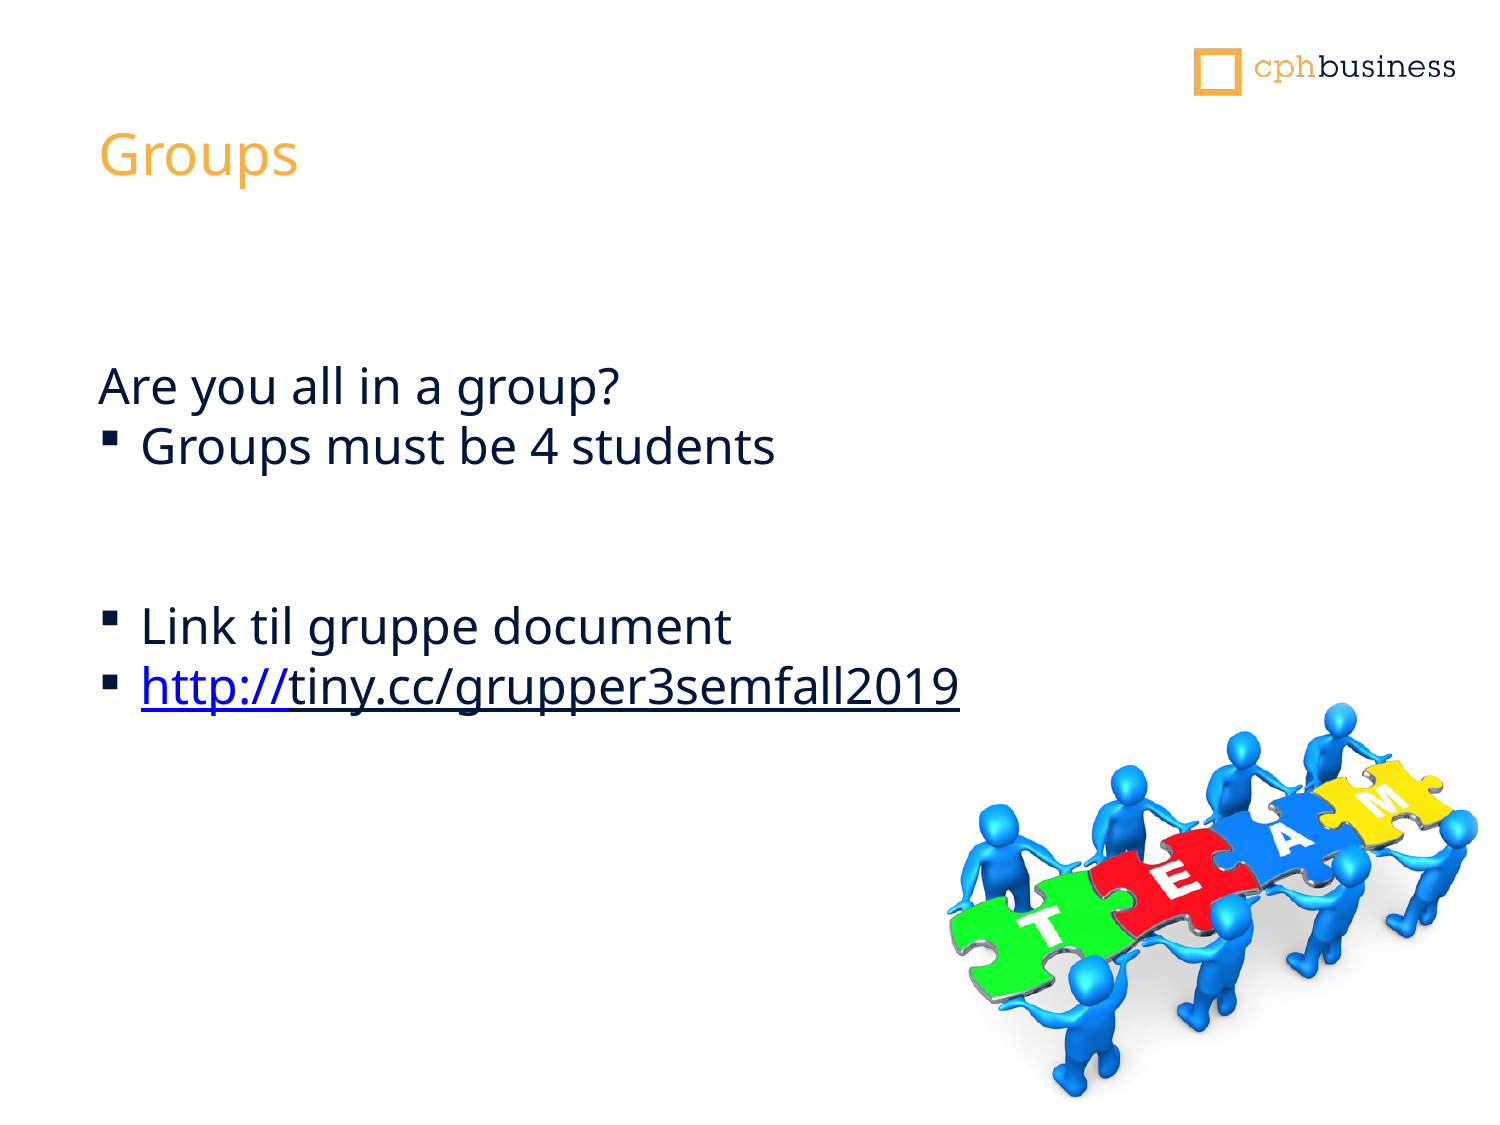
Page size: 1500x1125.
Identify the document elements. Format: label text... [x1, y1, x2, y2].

list Are you all in a group? Groups must be 4 students Link til gruppe document http://tiny.cc/grupper3semfall2019 [83, 347, 1411, 967]
picture [1147, 1, 1500, 143]
picture [906, 679, 1500, 1125]
list Groups [83, 109, 1411, 298]
